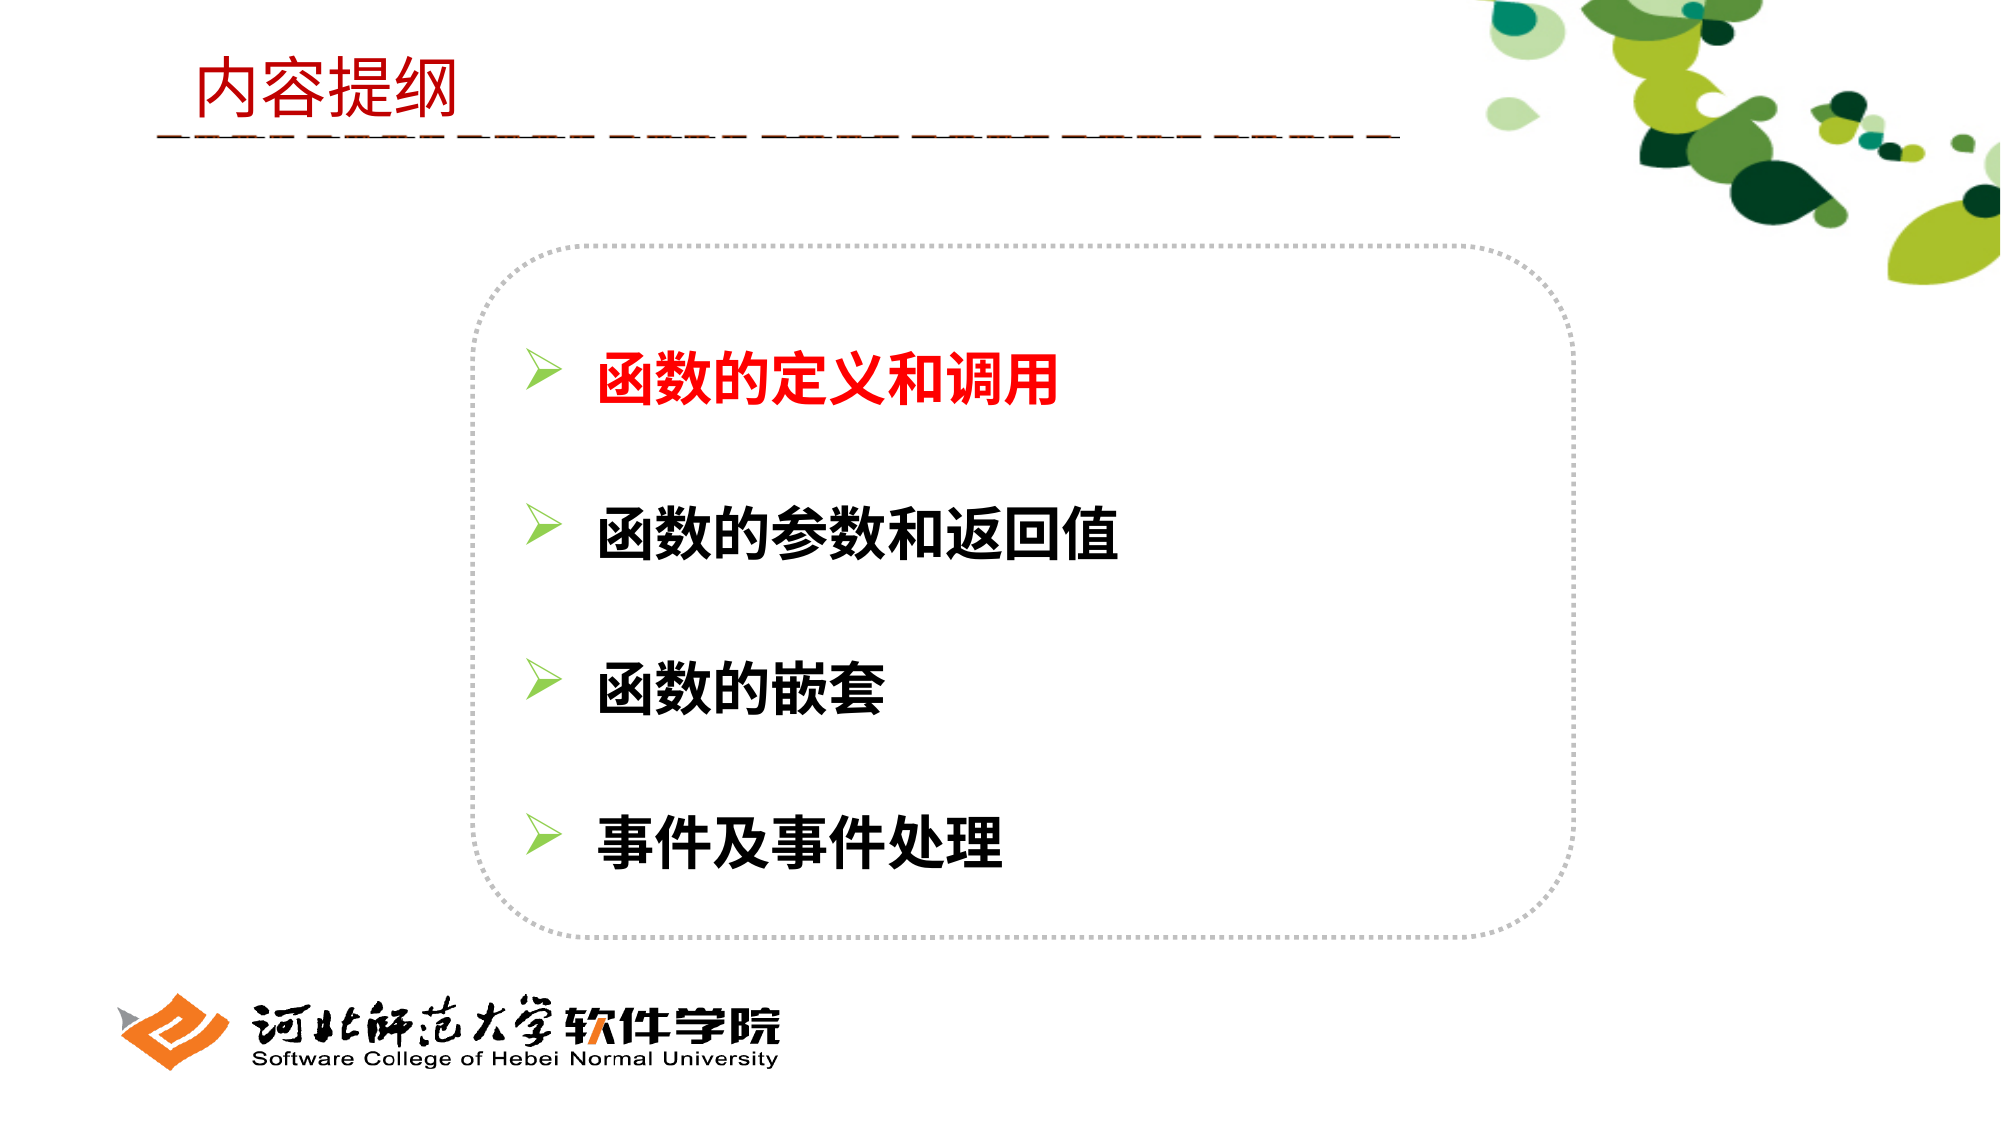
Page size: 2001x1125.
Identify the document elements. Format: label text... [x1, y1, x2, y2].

picture [0, 0, 2001, 1125]
text_box 内容提纲 [178, 38, 1523, 120]
text_box 函数的定义和调用 函数的参数和返回值 函数的嵌套 事件及事件处理 [472, 246, 1574, 938]
